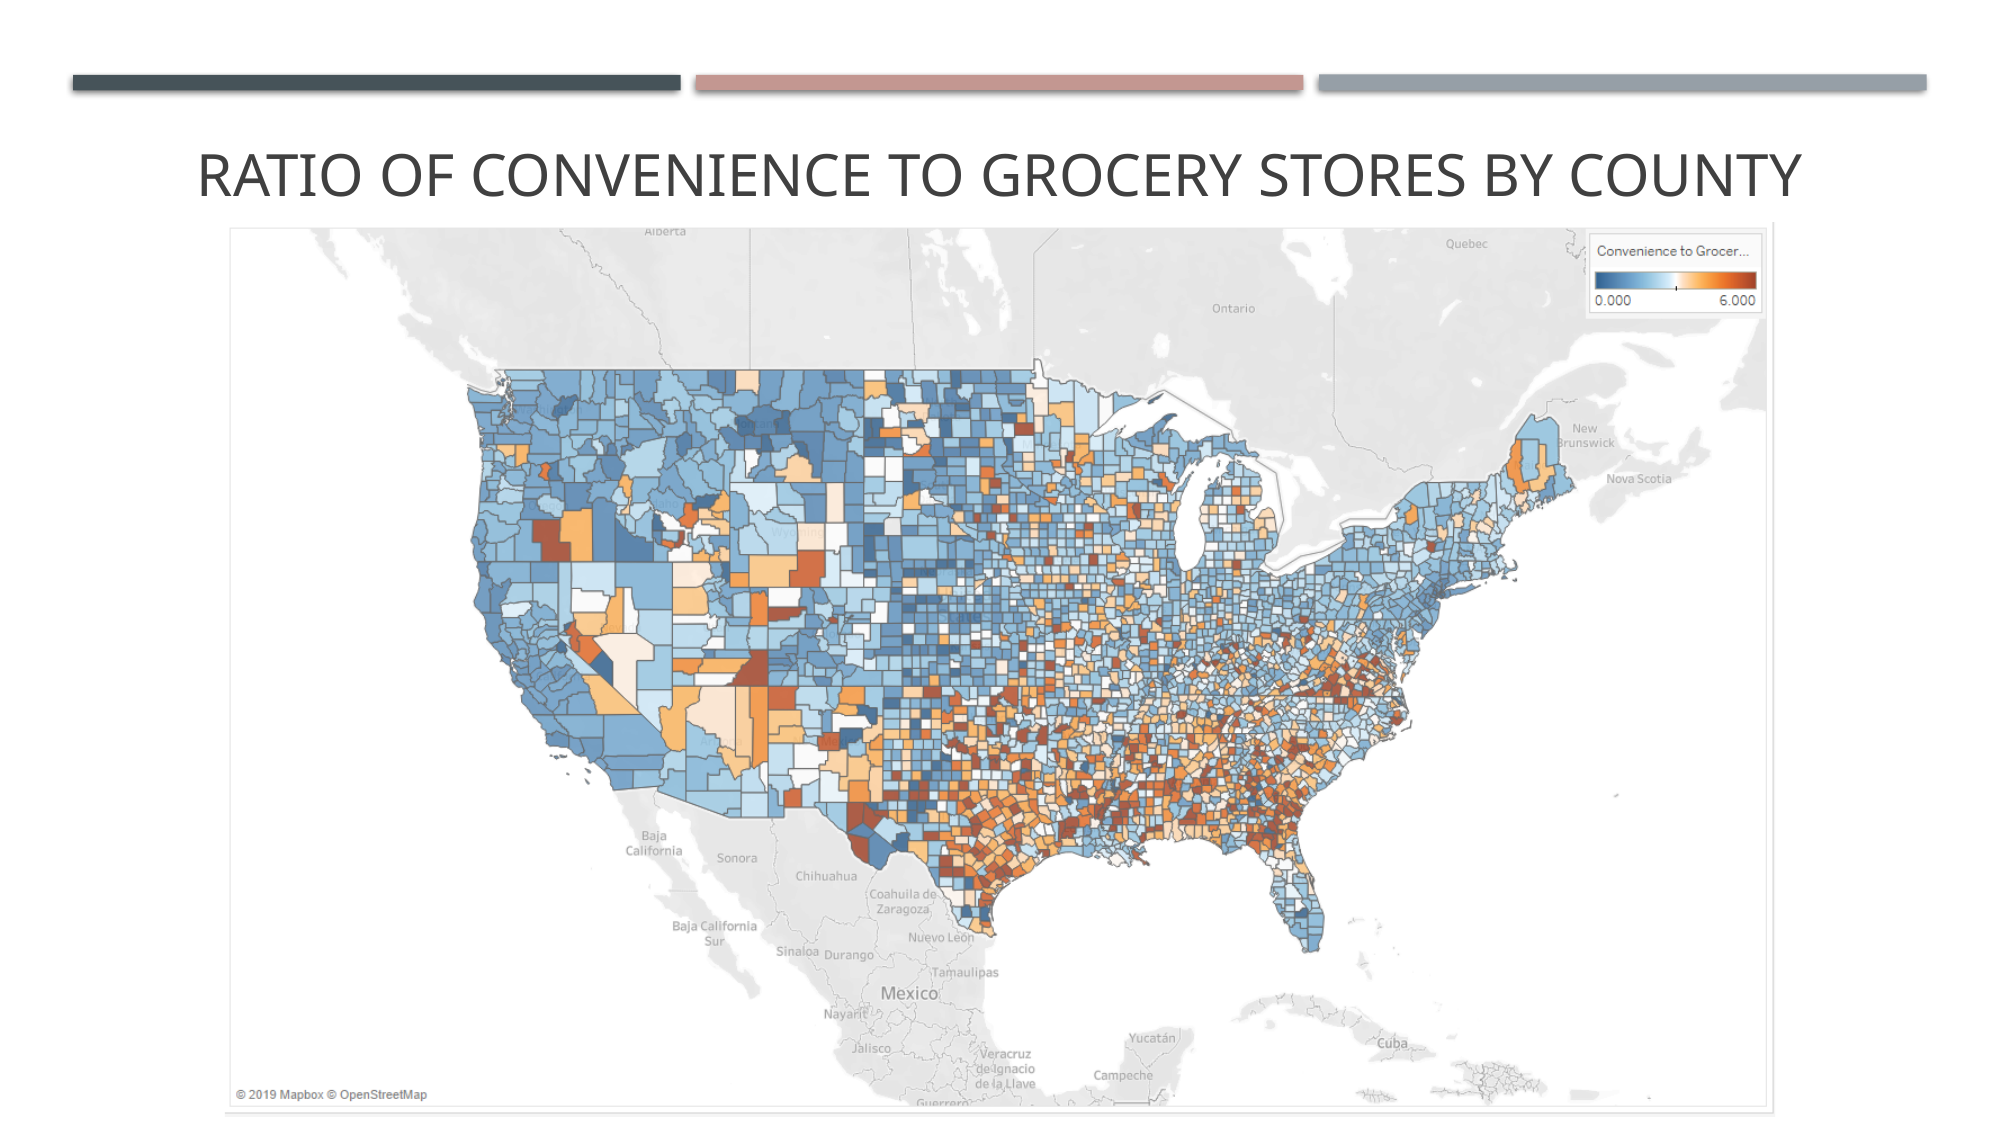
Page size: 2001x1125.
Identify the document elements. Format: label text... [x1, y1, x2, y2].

title Ratio of convenience to grocery stores by county [95, 115, 1905, 216]
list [224, 222, 1776, 1117]
